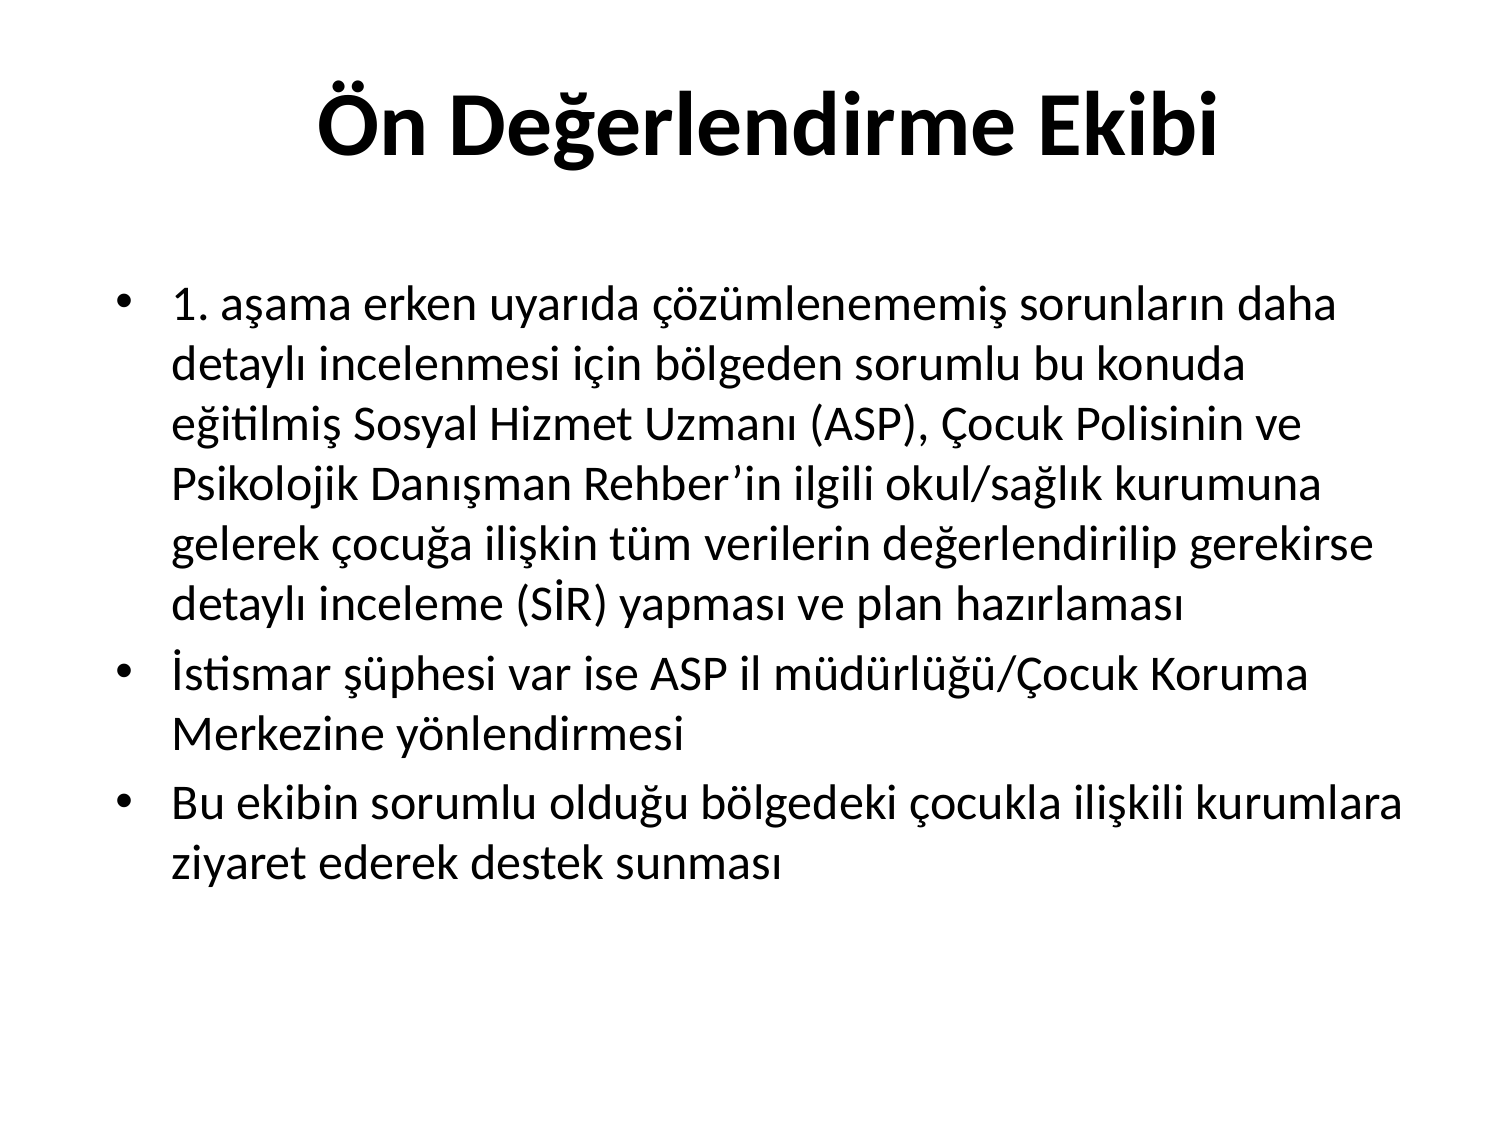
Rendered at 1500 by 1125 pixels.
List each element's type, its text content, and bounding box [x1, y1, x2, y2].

title Ön Değerlendirme Ekibi [100, 37, 1438, 200]
list 1. aşama erken uyarıda çözümlenememiş sorunların daha detaylı incelenmesi için bölgeden sorumlu bu konuda eğitilmiş Sosyal Hizmet Uzmanı (ASP), Çocuk Polisinin ve Psikolojik Danışman Rehber’in ilgili okul/sağlık kurumuna gelerek çocuğa ilişkin tüm verilerin değerlendirilip gerekirse detaylı inceleme (SİR) yapması ve plan hazırlaması İstismar şüphesi var ise ASP il müdürlüğü/Çocuk Koruma Merkezine yönlendirmesi Bu ekibin sorumlu olduğu bölgedeki çocukla ilişkili kurumlara ziyaret ederek destek sunması [100, 262, 1438, 1000]
